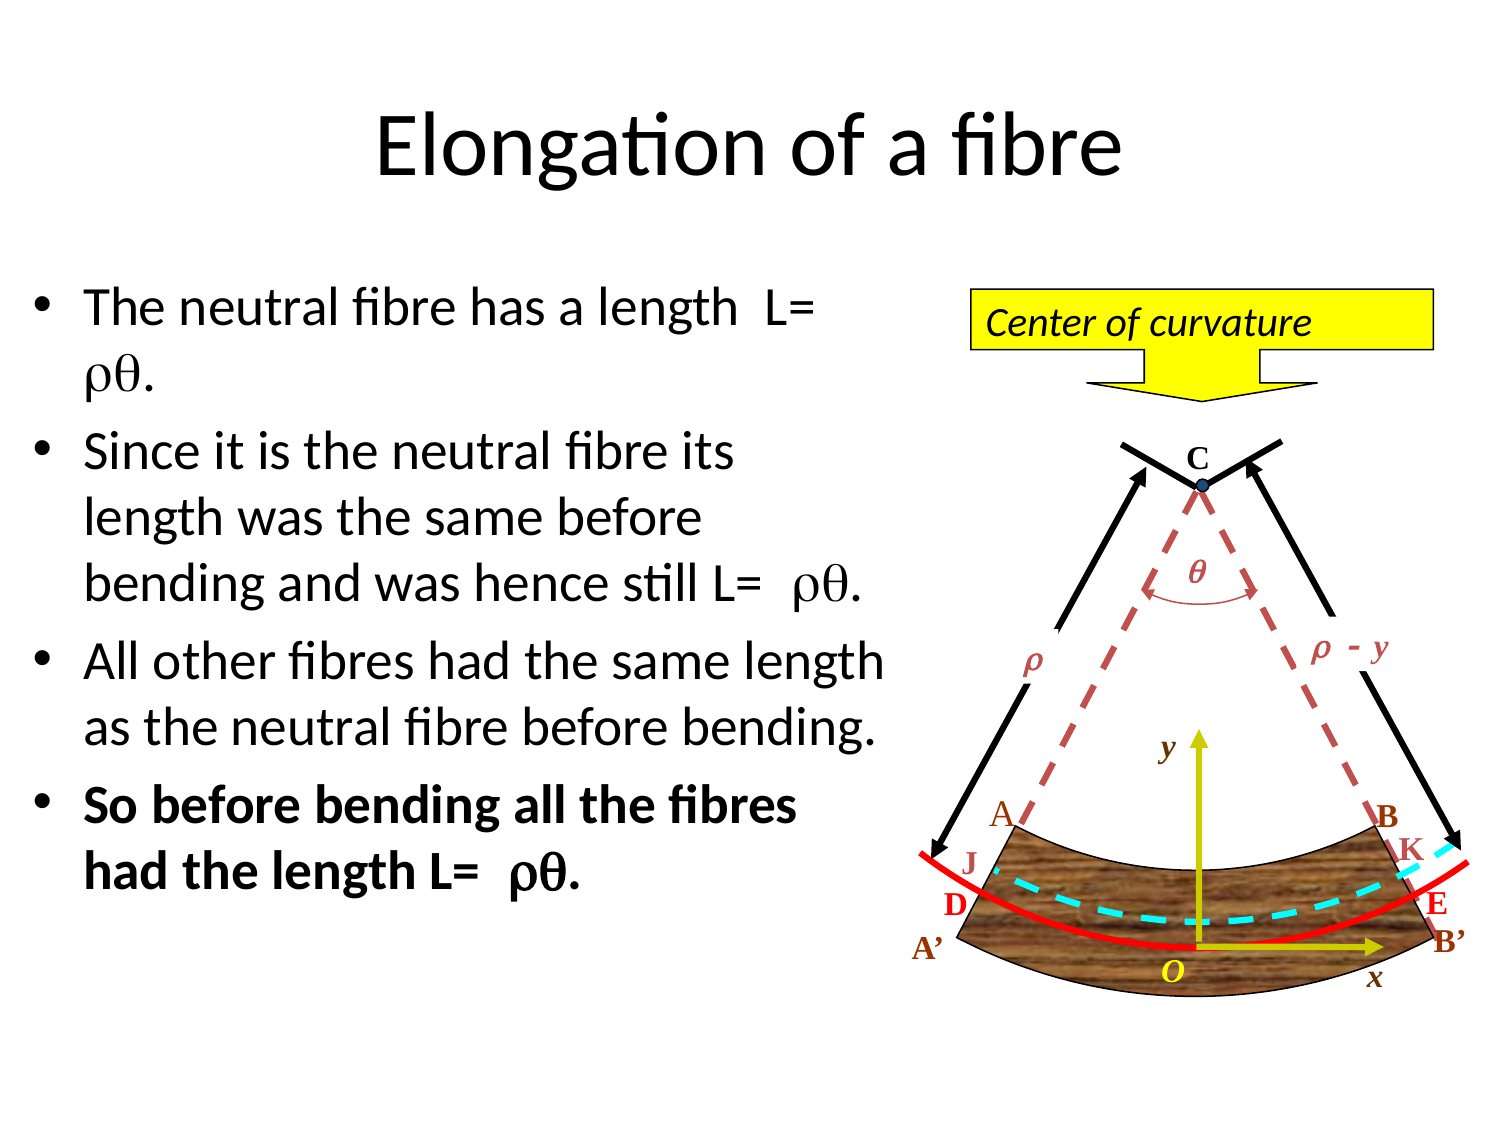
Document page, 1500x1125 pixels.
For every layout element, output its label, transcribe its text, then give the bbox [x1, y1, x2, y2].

list The neutral fibre has a length L= rq. Since it is the neutral fibre its length was the same before bending and was hence still L= rq. All other fibres had the same length as the neutral fibre before bending. So before bending all the fibres had the length L= rq. [17, 262, 679, 1005]
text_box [683, 0, 1500, 1002]
title Elongation of a fibre [75, 45, 678, 233]
